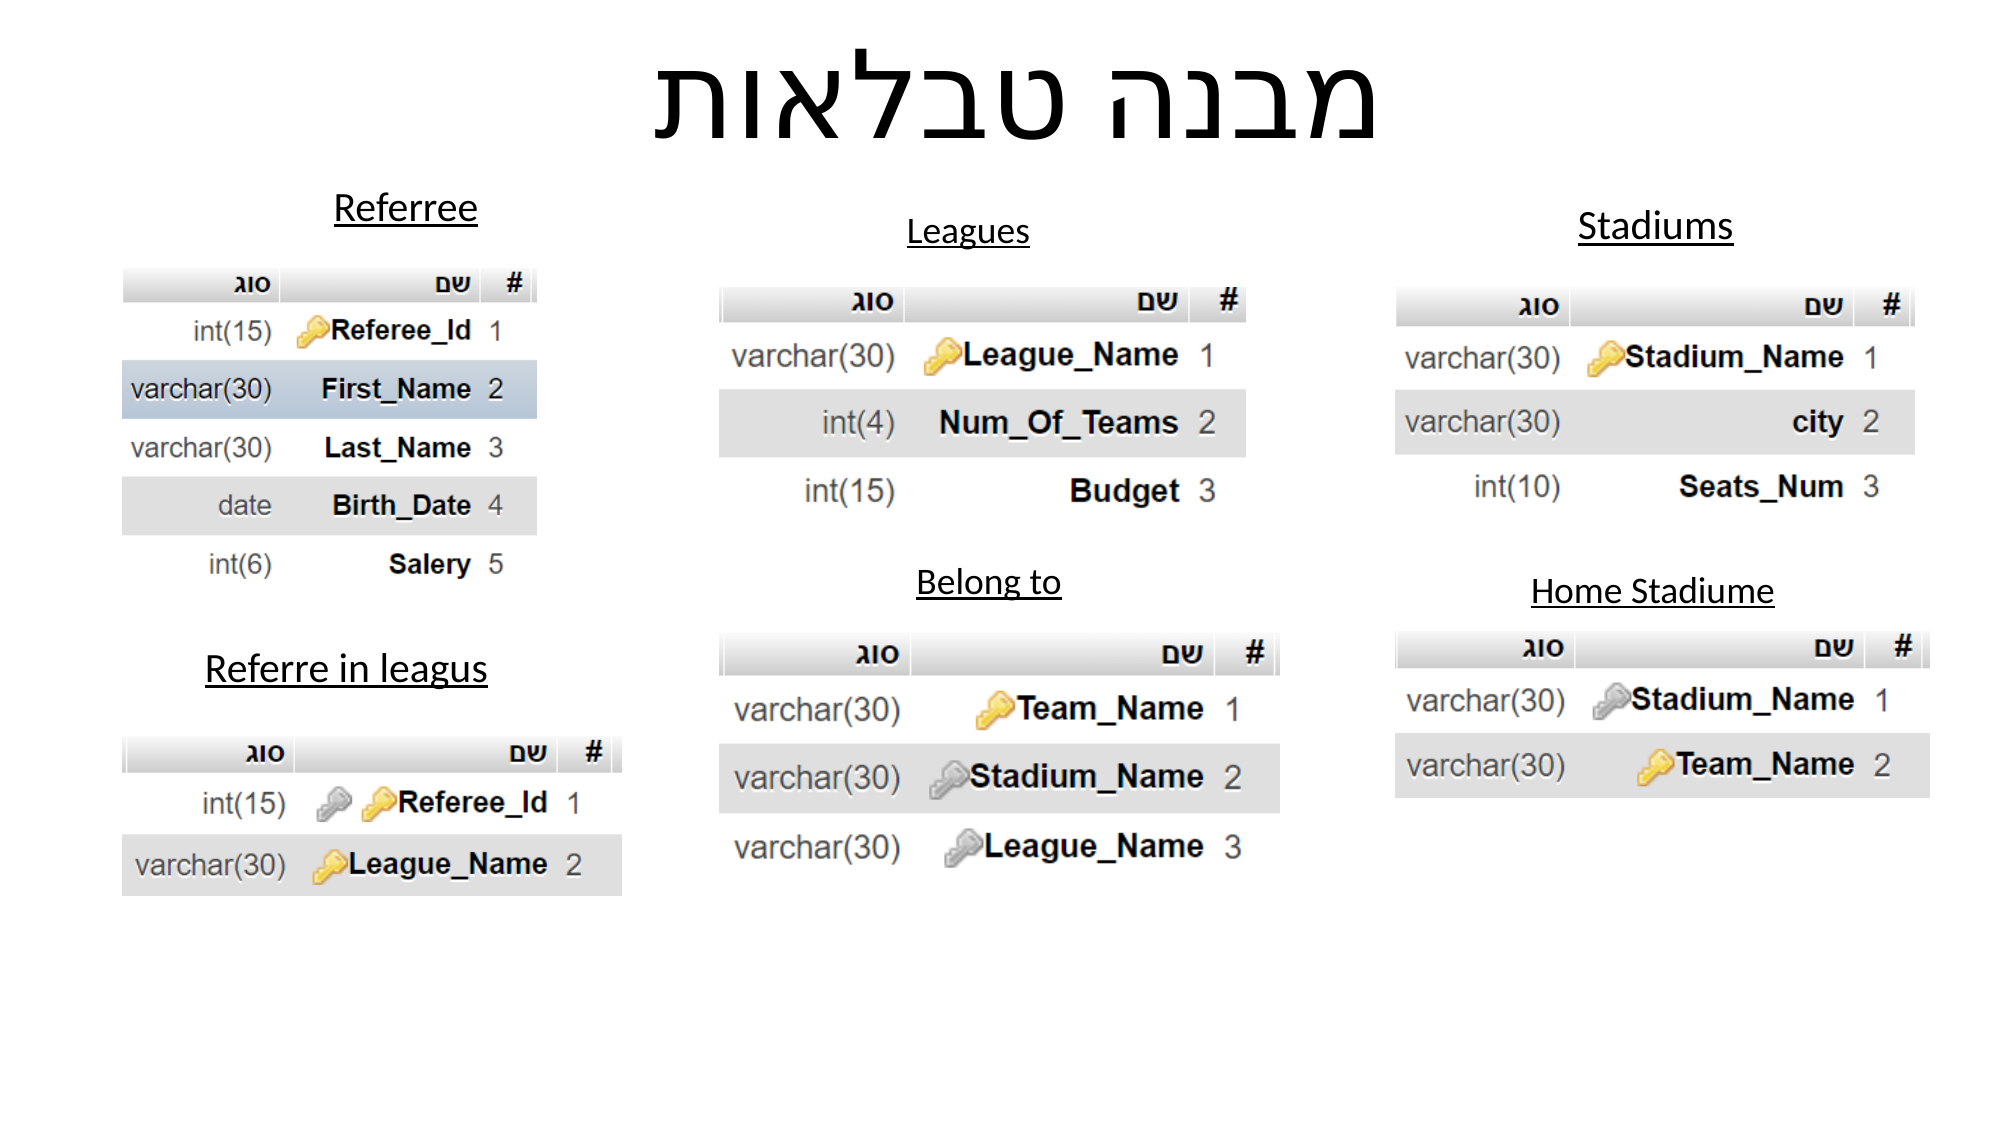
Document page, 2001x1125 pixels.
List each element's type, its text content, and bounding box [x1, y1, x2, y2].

picture [1394, 631, 1930, 798]
picture [1394, 287, 1915, 517]
text_box Leagues [690, 198, 1045, 259]
text_box Referree [178, 172, 494, 238]
text_box Belong to [706, 549, 1077, 610]
text_box Home Stadiume [1431, 558, 1790, 619]
picture [719, 632, 1280, 871]
picture [718, 287, 1246, 517]
picture [122, 268, 537, 588]
text_box Stadiums [1361, 190, 1749, 256]
text_box Referre in leagus [185, 633, 503, 698]
title מבנה טבלאות [270, 24, 1770, 173]
picture [122, 736, 622, 897]
